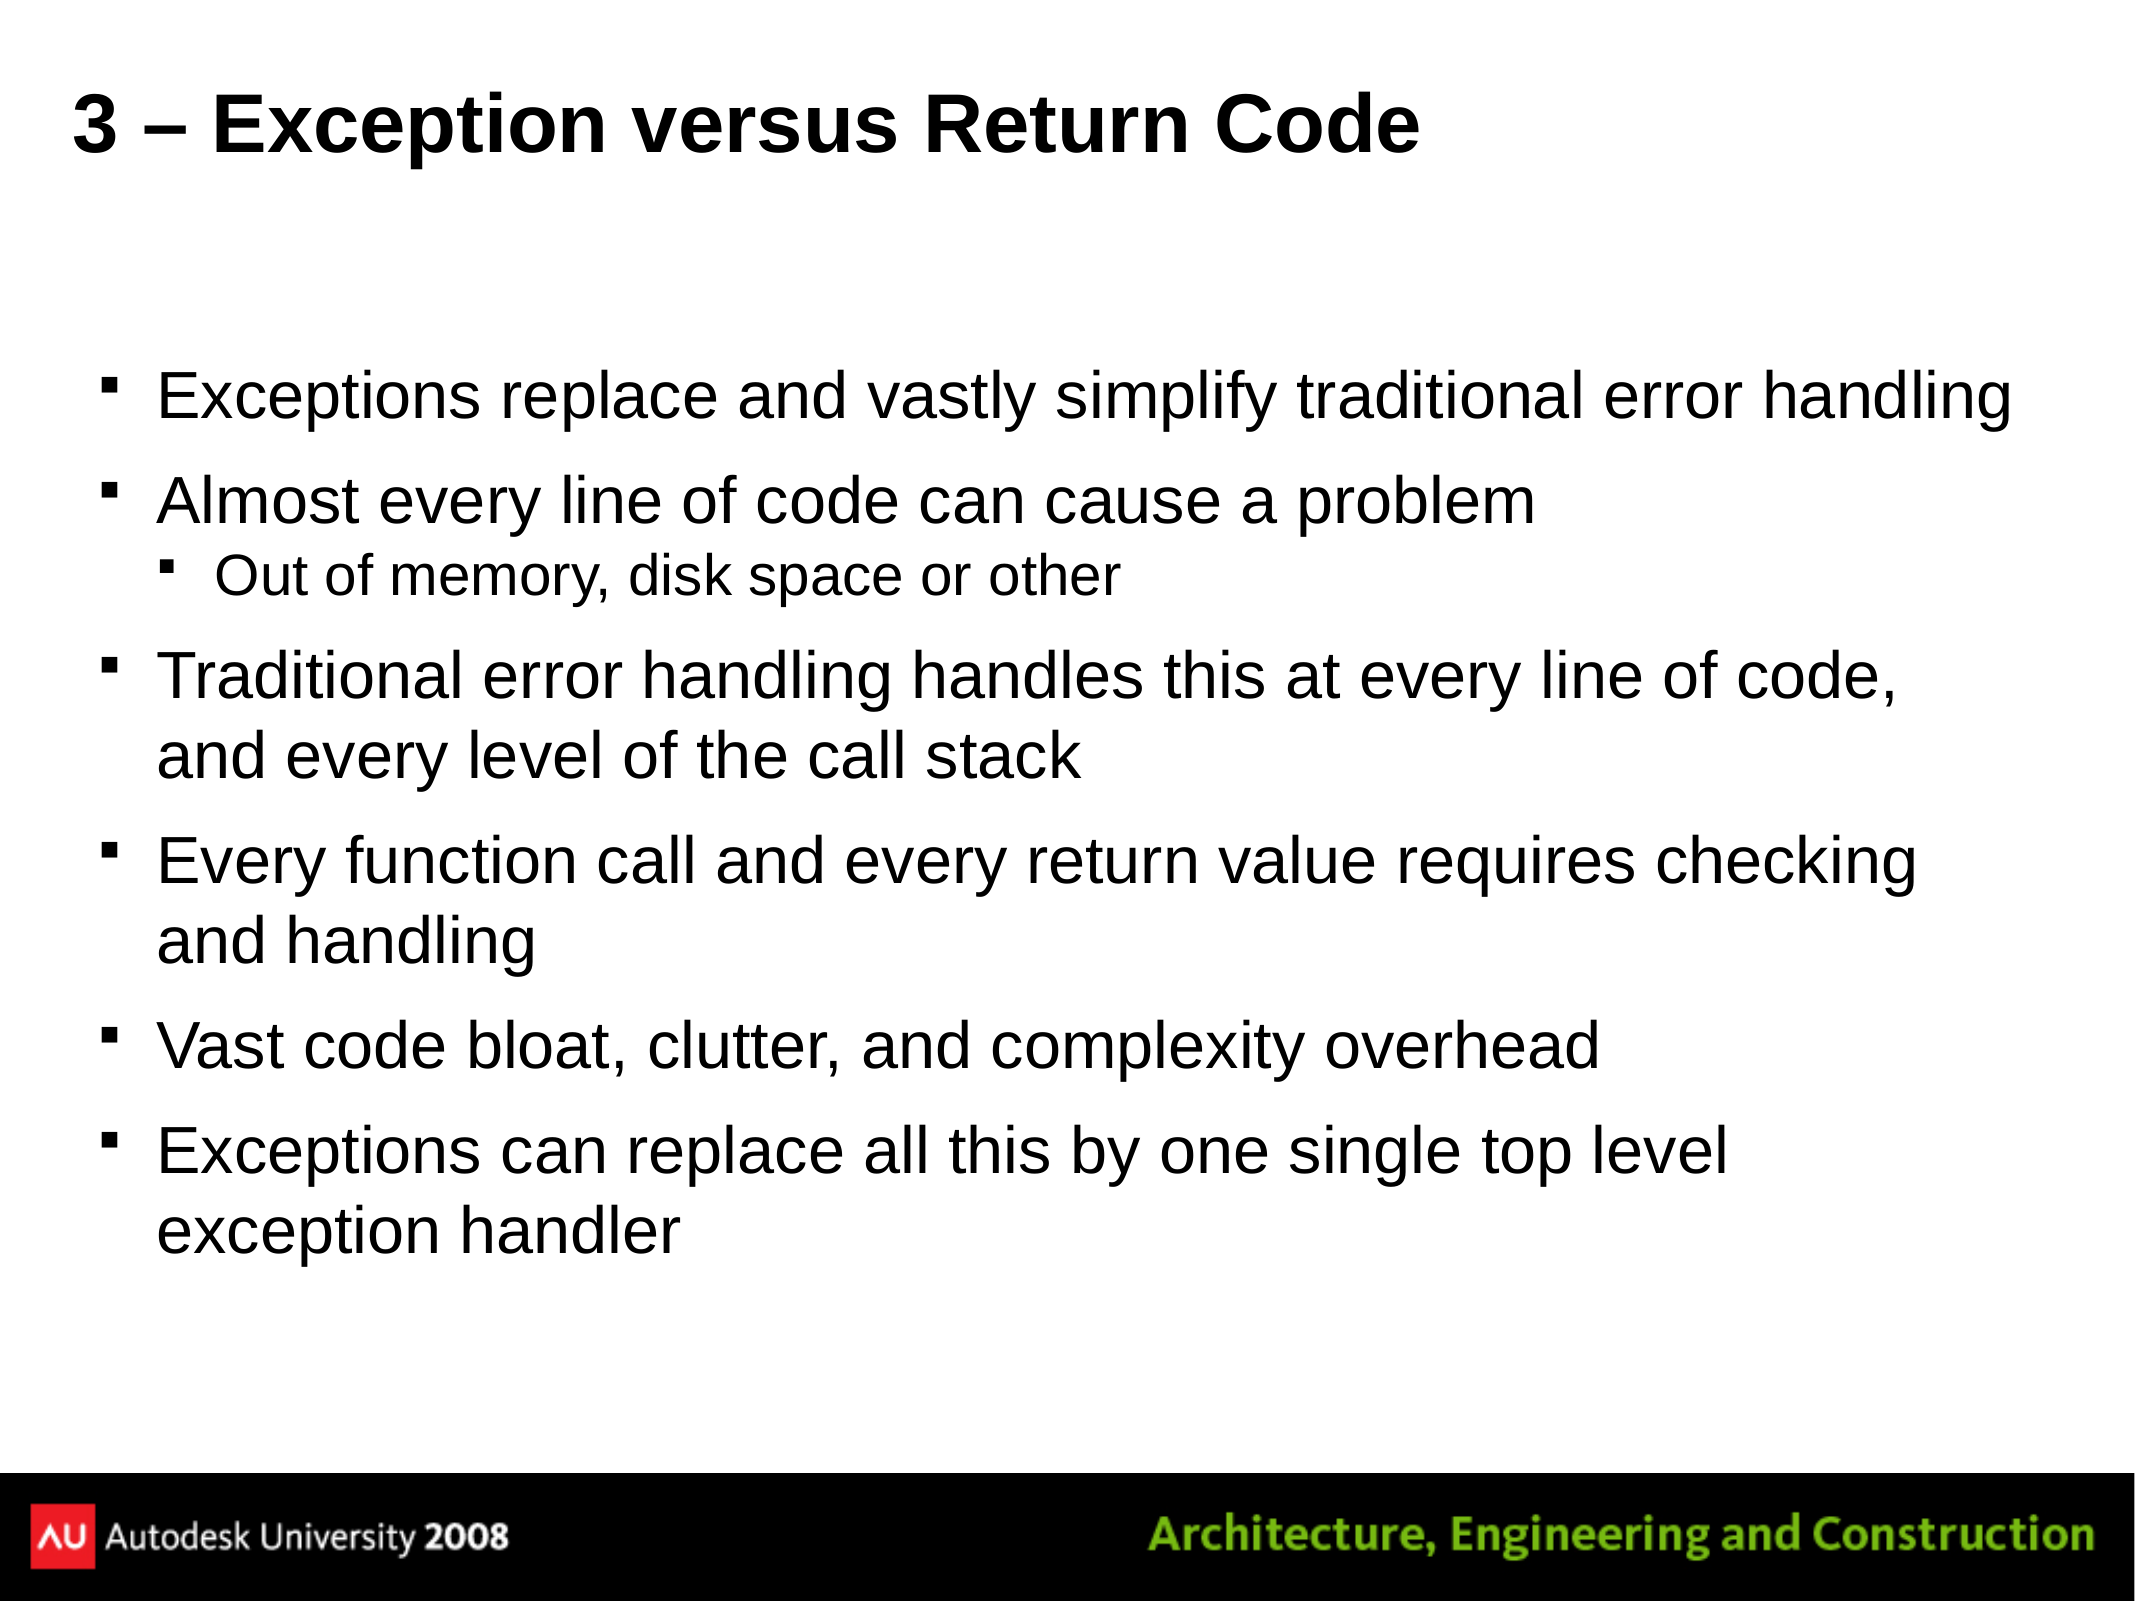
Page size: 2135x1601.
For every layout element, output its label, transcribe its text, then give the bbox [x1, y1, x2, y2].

picture [0, 1473, 2135, 1601]
title 3 – Exception versus Return Code [72, 32, 2100, 206]
list Exceptions replace and vastly simplify traditional error handling Almost every line of code can cause a problem Out of memory, disk space or other Traditional error handling handles this at every line of code, and every level of the call stack Every function call and every return value requires checking and handling Vast code bloat, clutter, and complexity overhead Exceptions can replace all this by one single top level exception handler [96, 351, 2028, 1452]
